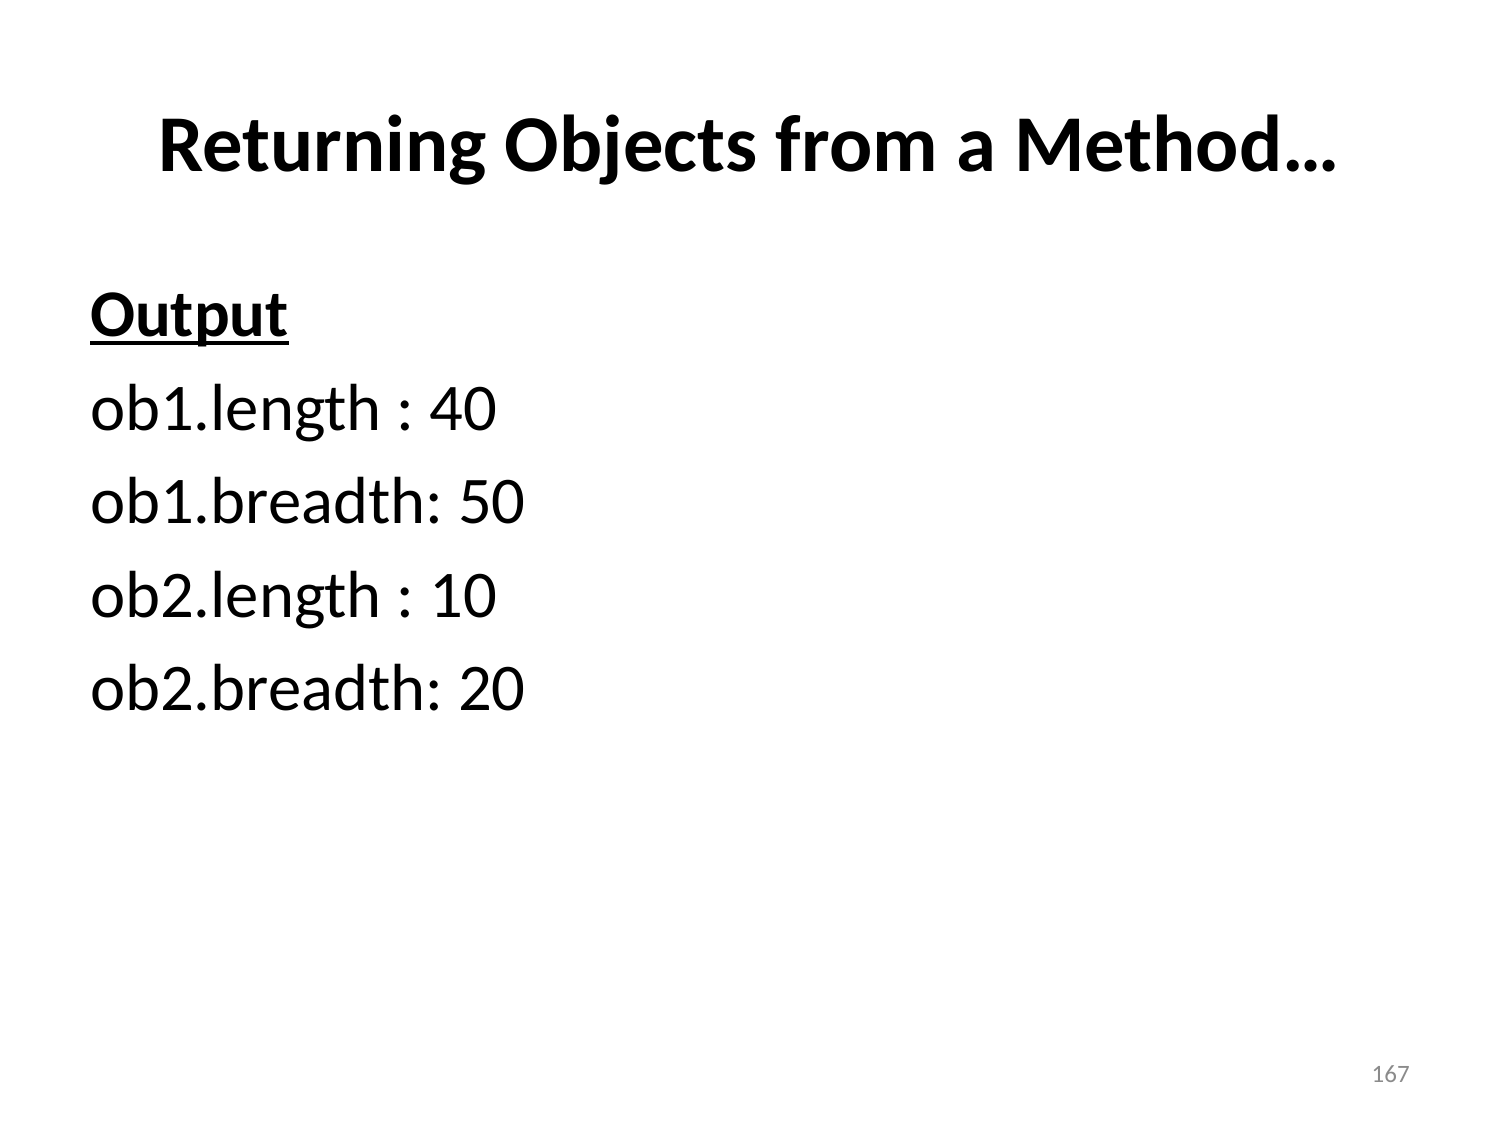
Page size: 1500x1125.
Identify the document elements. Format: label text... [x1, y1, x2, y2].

title Returning Objects from a Method… [75, 45, 1425, 233]
slide_number 167 [1074, 1042, 1425, 1103]
list Output ob1.length : 40 ob1.breadth: 50 ob2.length : 10 ob2.breadth: 20 [75, 262, 1425, 1005]
